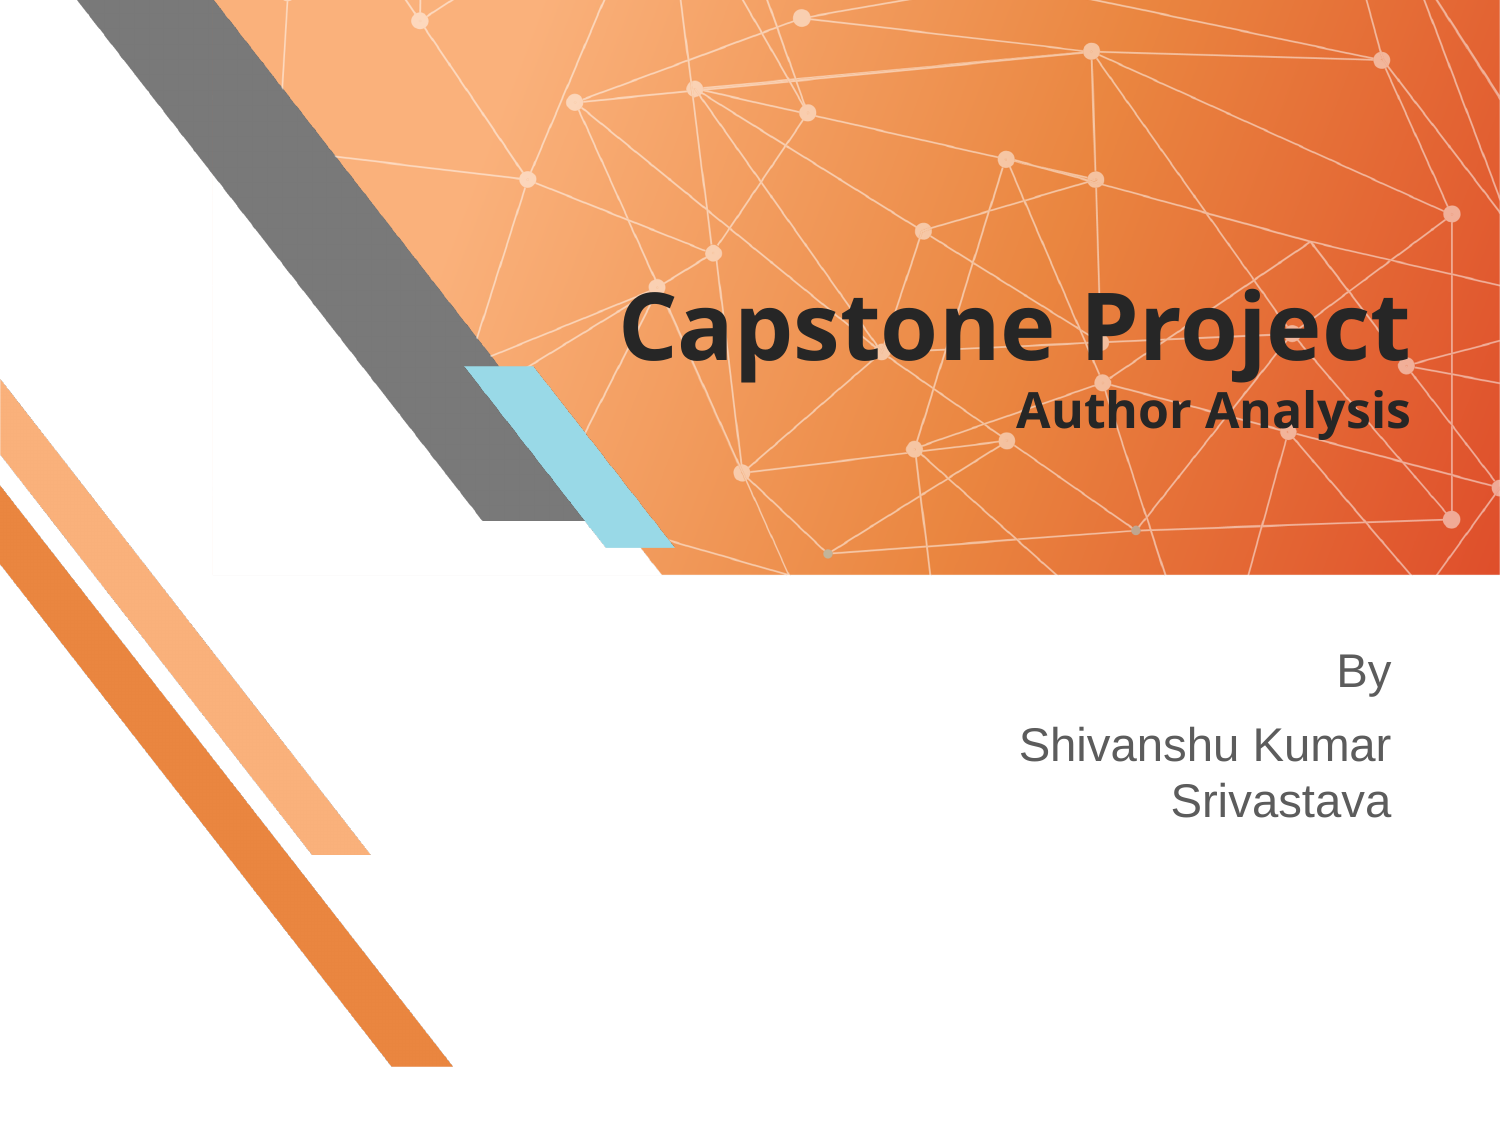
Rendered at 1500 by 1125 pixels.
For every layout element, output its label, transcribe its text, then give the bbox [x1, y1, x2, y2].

picture [0, 0, 1500, 1067]
title Capstone Project Author Analysis [537, 212, 1412, 447]
subtitle By Shivanshu Kumar Srivastava [774, 633, 1412, 836]
